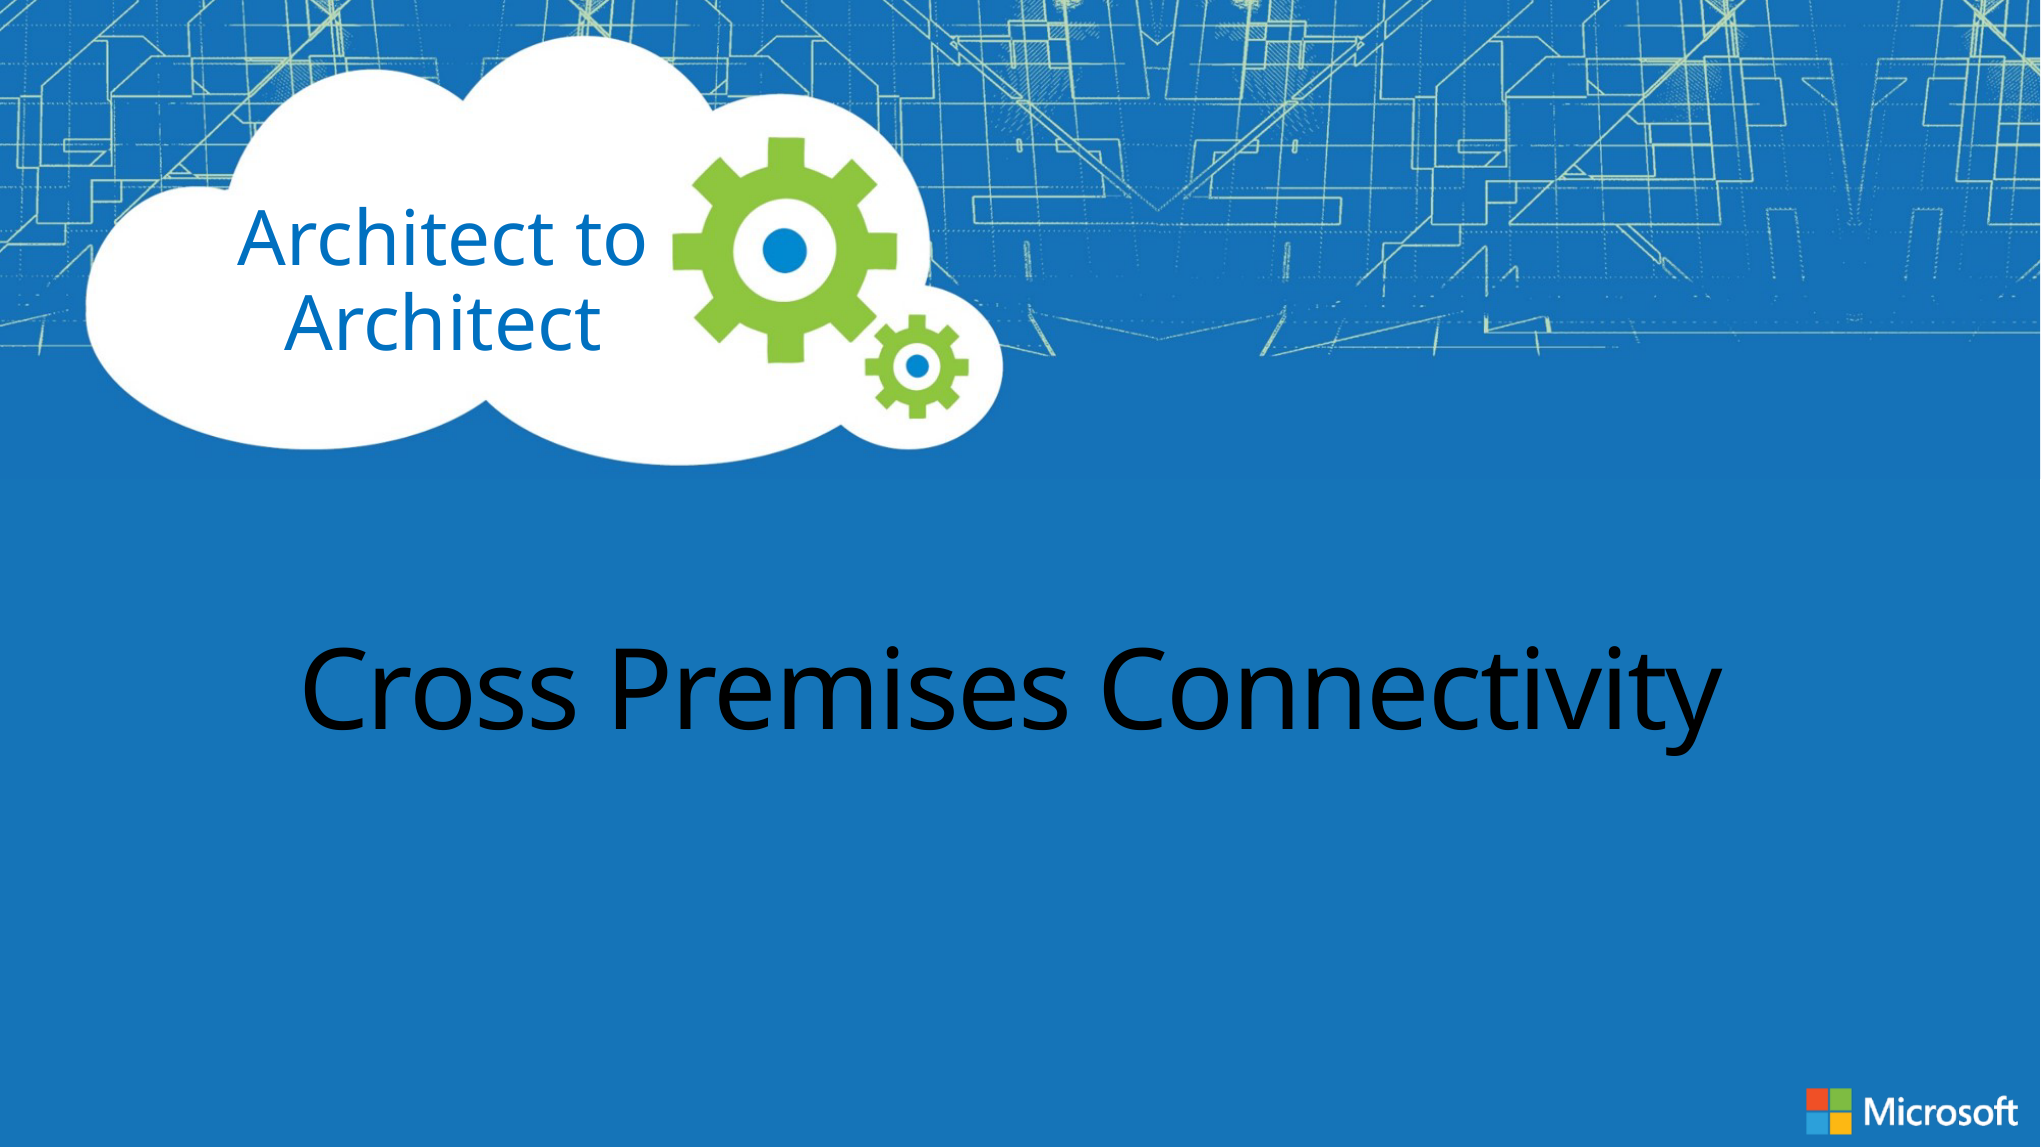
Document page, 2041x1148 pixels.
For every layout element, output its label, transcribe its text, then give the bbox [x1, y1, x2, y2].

picture [0, 0, 2041, 479]
picture [1805, 1087, 2020, 1135]
title Cross Premises Connectivity [45, 617, 1977, 768]
